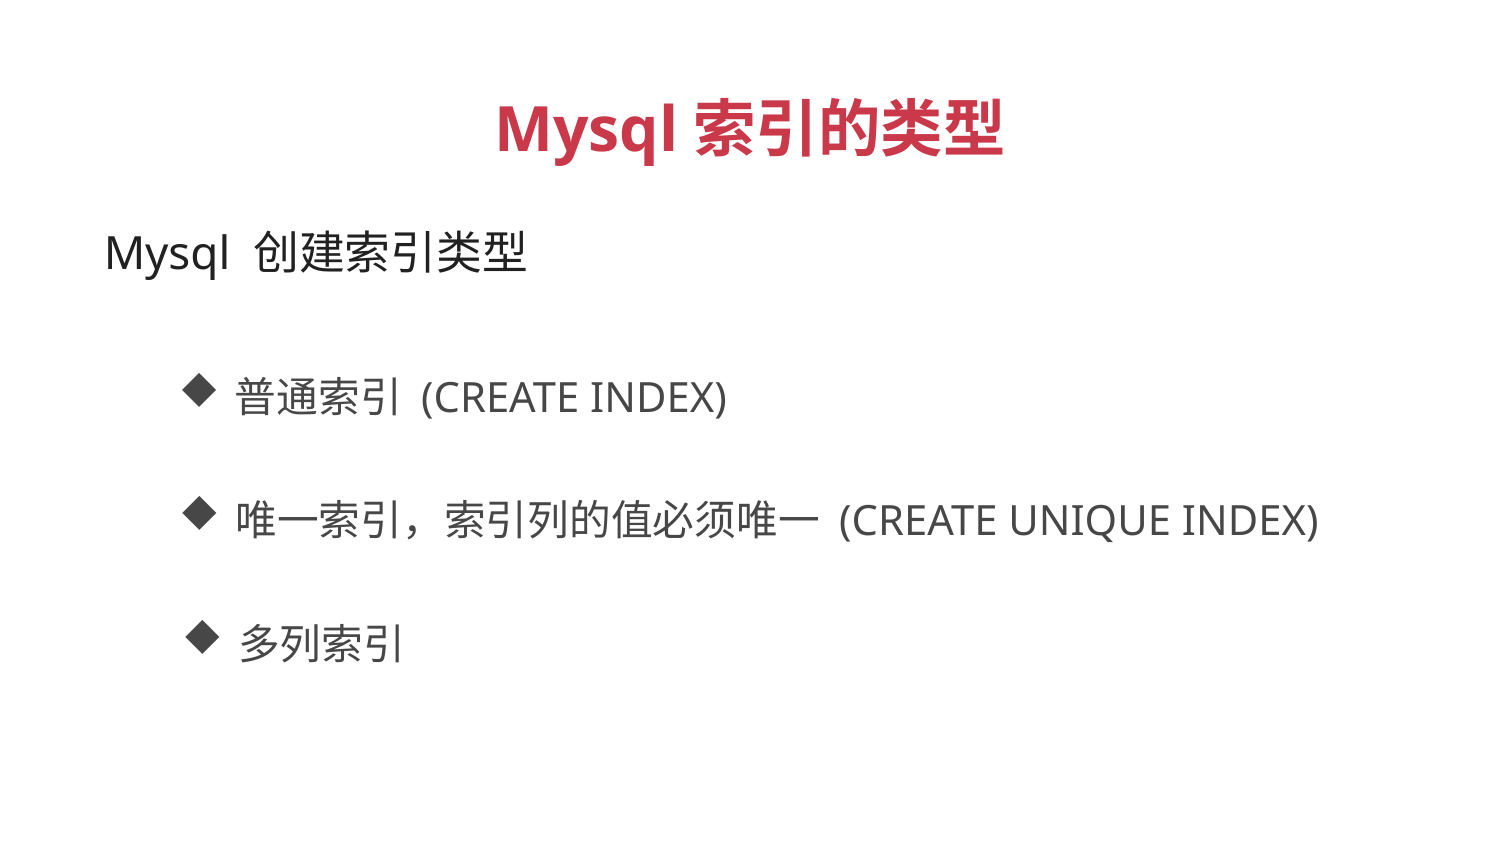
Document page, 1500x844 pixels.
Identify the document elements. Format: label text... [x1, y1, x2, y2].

text_box 唯一索引，索引列的值必须唯一 (CREATE UNIQUE INDEX) [89, 486, 1495, 552]
text_box 普通索引 (CREATE INDEX) [88, 363, 1494, 428]
text_box Mysql索引的类型 [479, 81, 1021, 172]
list Mysql 创建索引类型 [76, 208, 1427, 293]
text_box 多列索引 [91, 610, 1497, 675]
